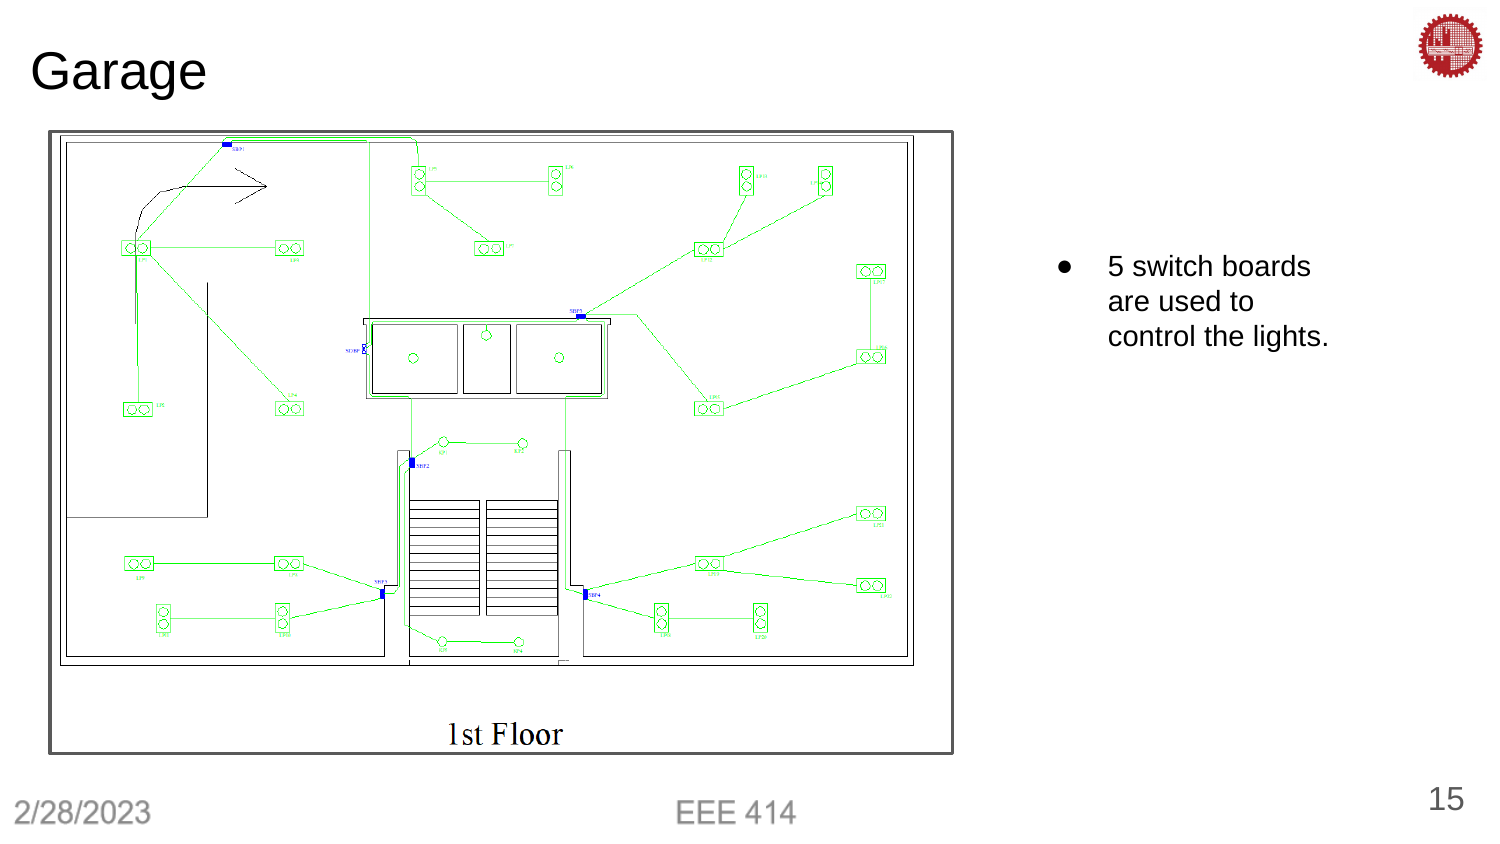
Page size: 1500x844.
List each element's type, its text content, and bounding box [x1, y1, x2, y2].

title Garage [15, 21, 1414, 116]
slide_number 15 [1389, 764, 1480, 830]
picture [422, 784, 1049, 841]
picture [0, 784, 418, 841]
text_box 5 switch boards are used to control the lights. [1017, 232, 1352, 403]
picture [51, 132, 951, 753]
picture [1413, 7, 1487, 81]
